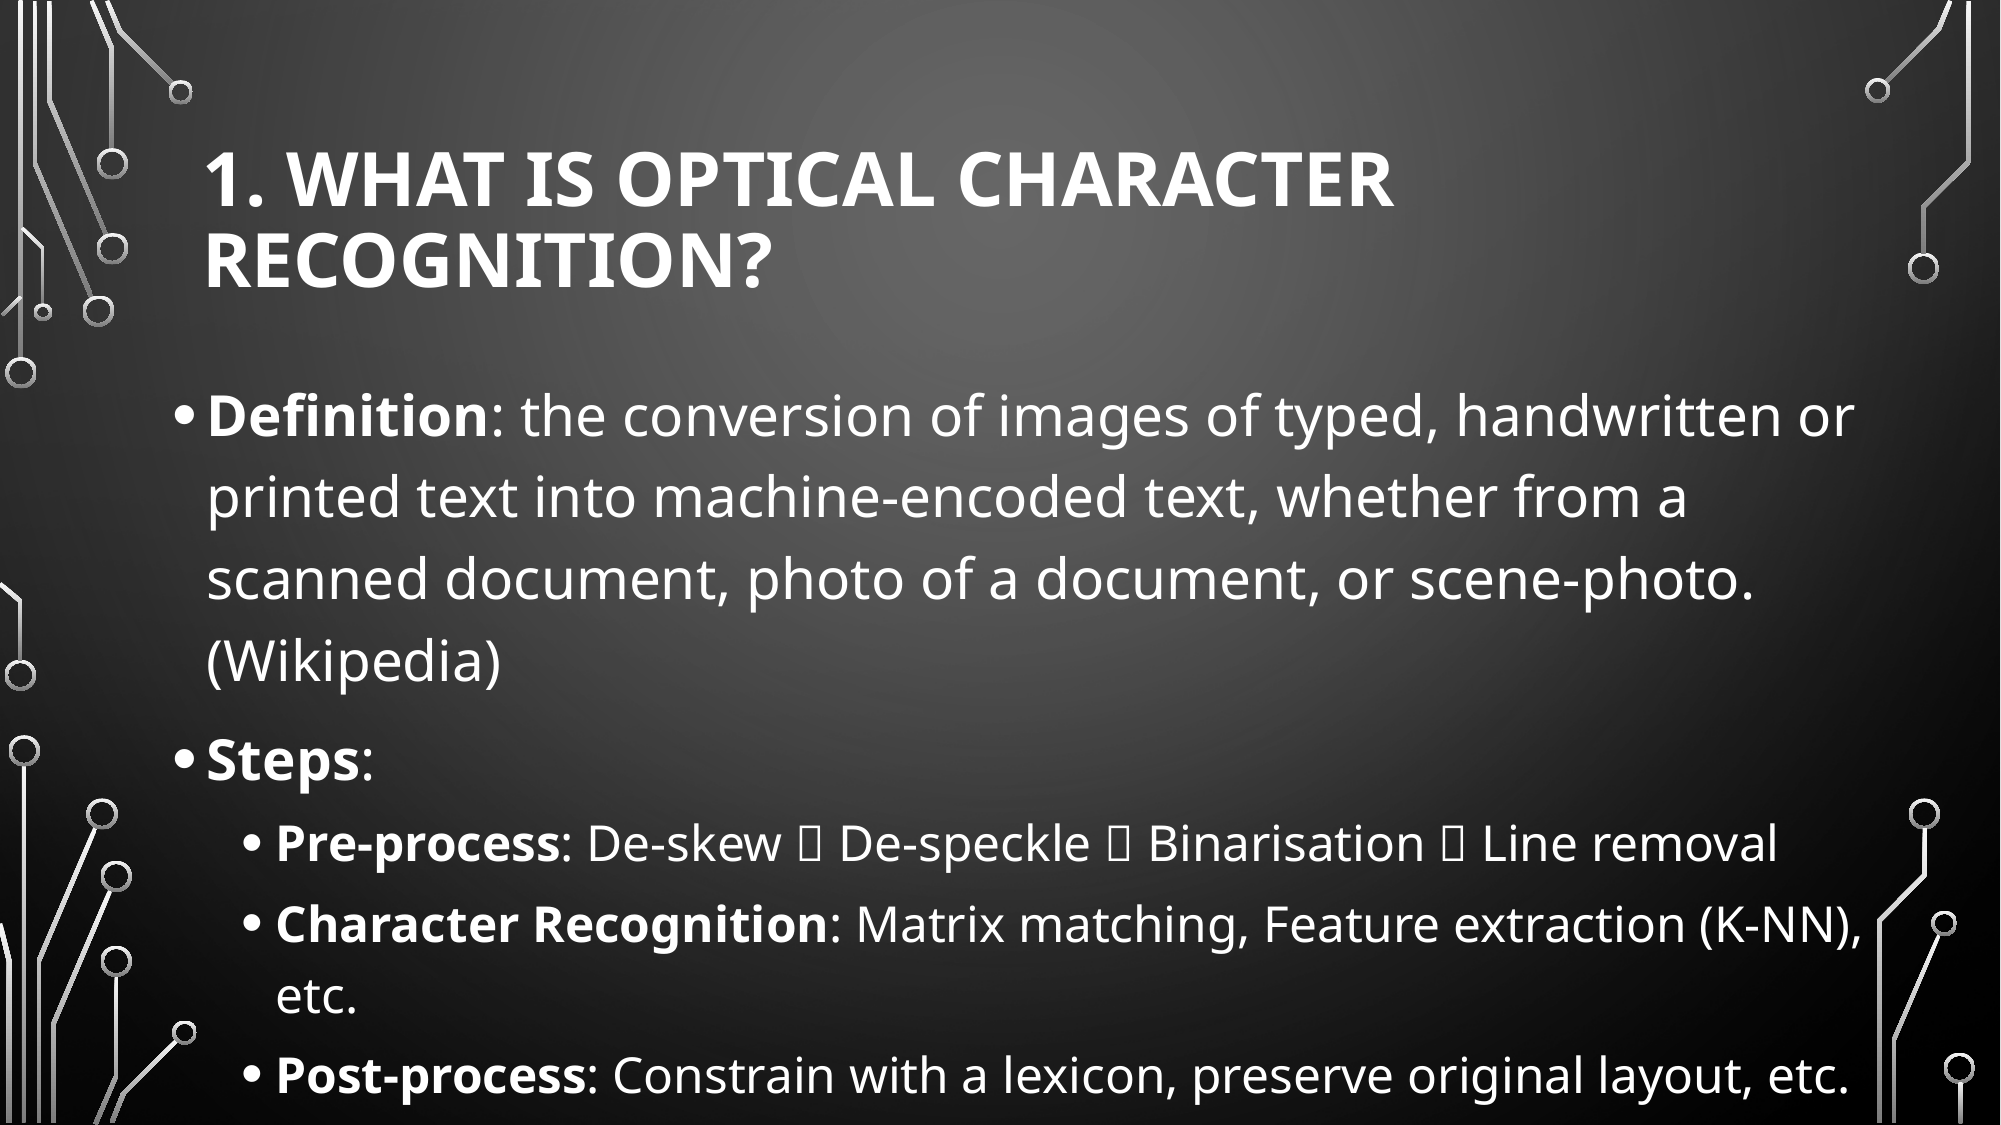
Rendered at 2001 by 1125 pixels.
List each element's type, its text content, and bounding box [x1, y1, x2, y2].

list Definition: the conversion of images of typed, handwritten or printed text into machine-encoded text, whether from a scanned document, photo of a document, or scene-photo. (Wikipedia) Steps: Pre-process: De-skew  De-speckle  Binarisation  Line removal Character Recognition: Matrix matching, Feature extraction (K-NN), etc. Post-process: Constrain with a lexicon, preserve original layout, etc. [157, 358, 1901, 1125]
title 1. What is Optical Character Recognition? [187, 101, 1813, 344]
